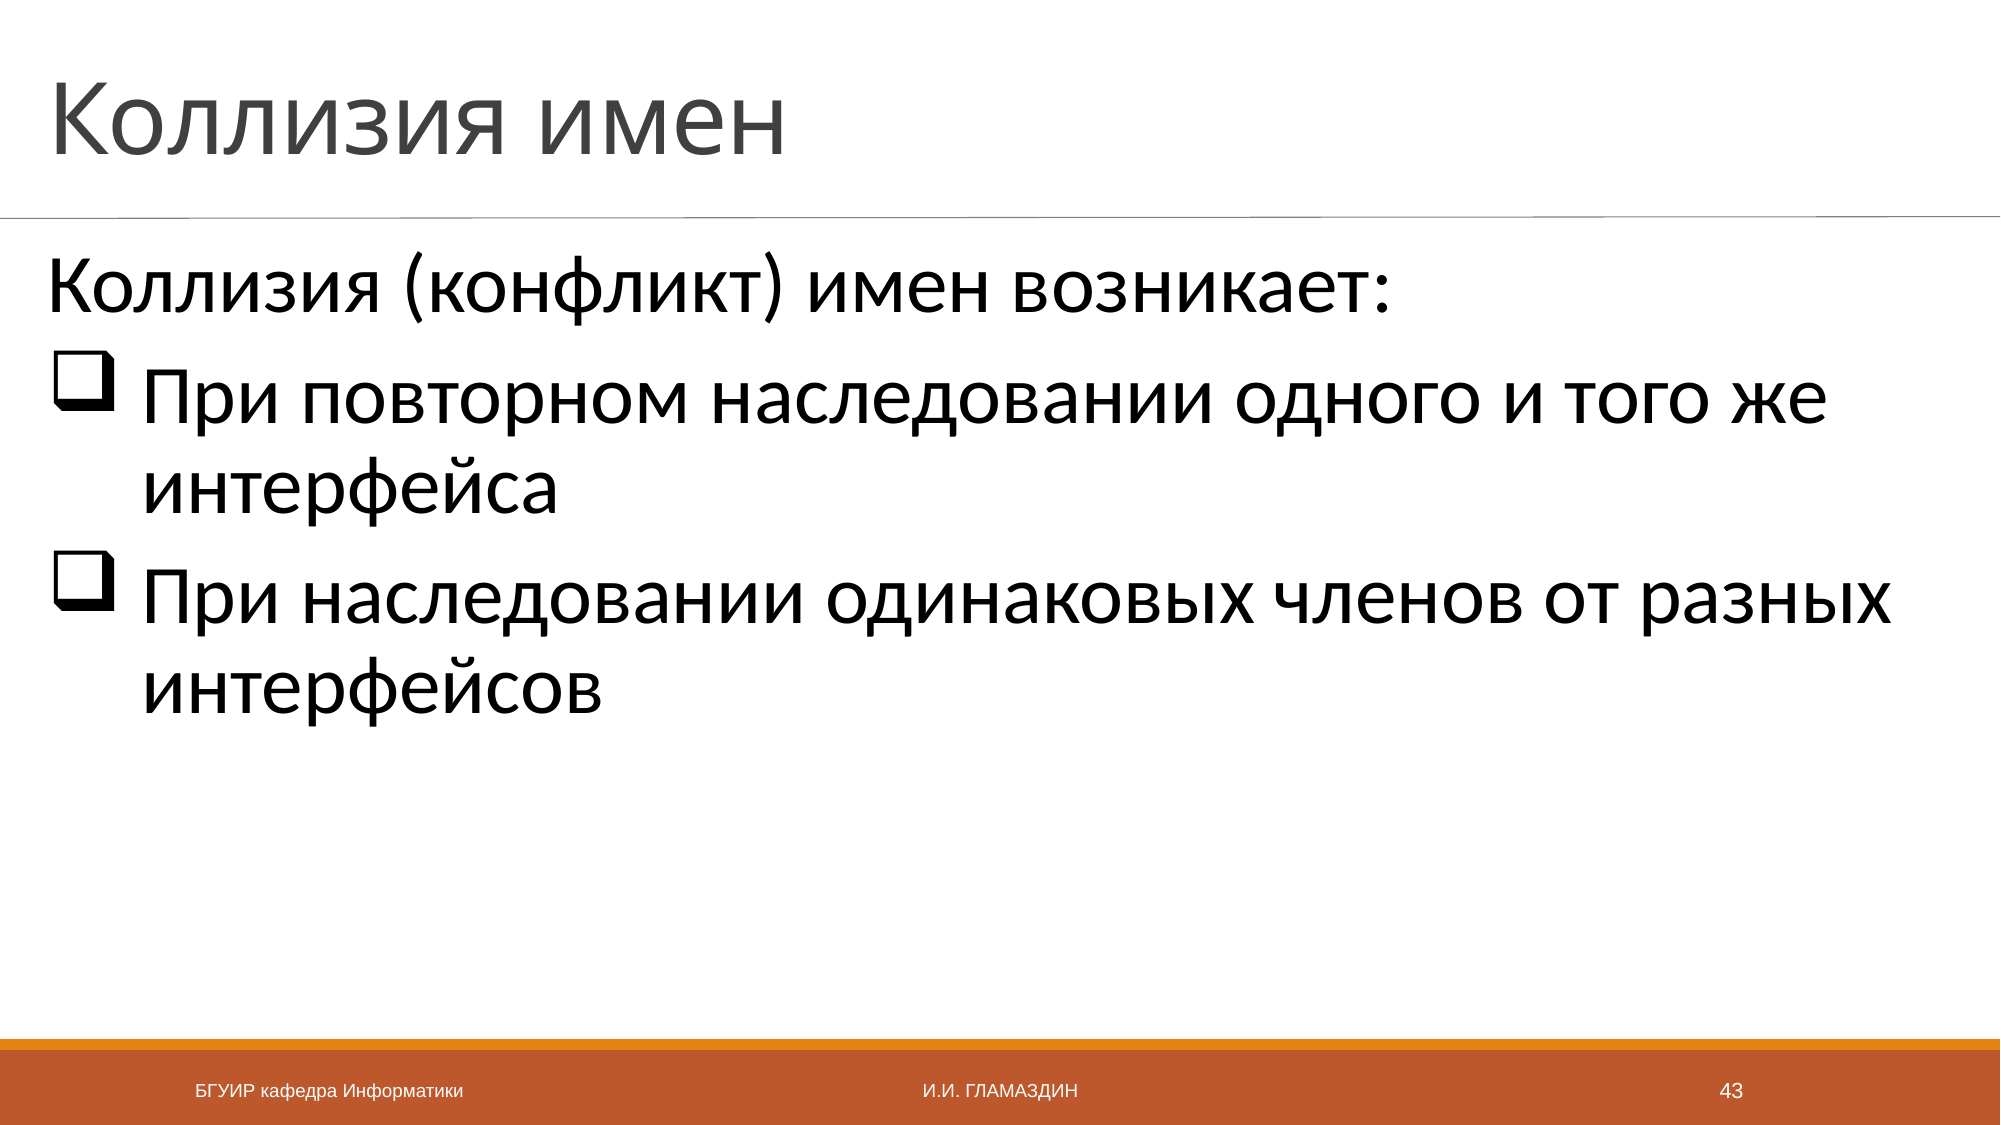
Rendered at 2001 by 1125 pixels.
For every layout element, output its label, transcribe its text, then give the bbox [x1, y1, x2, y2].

slide_number БГУИР кафедра Информатики [180, 1059, 586, 1120]
slide_number 43 [1624, 1059, 1840, 1120]
list Коллизия (конфликт) имен возникает: При повторном наследовании одного и того же интерфейса При наследовании одинаковых членов от разных интерфейсов [32, 233, 1967, 1025]
footer И.И. Гламаздин [604, 1059, 1396, 1120]
title Коллизия имен [32, 47, 1967, 198]
